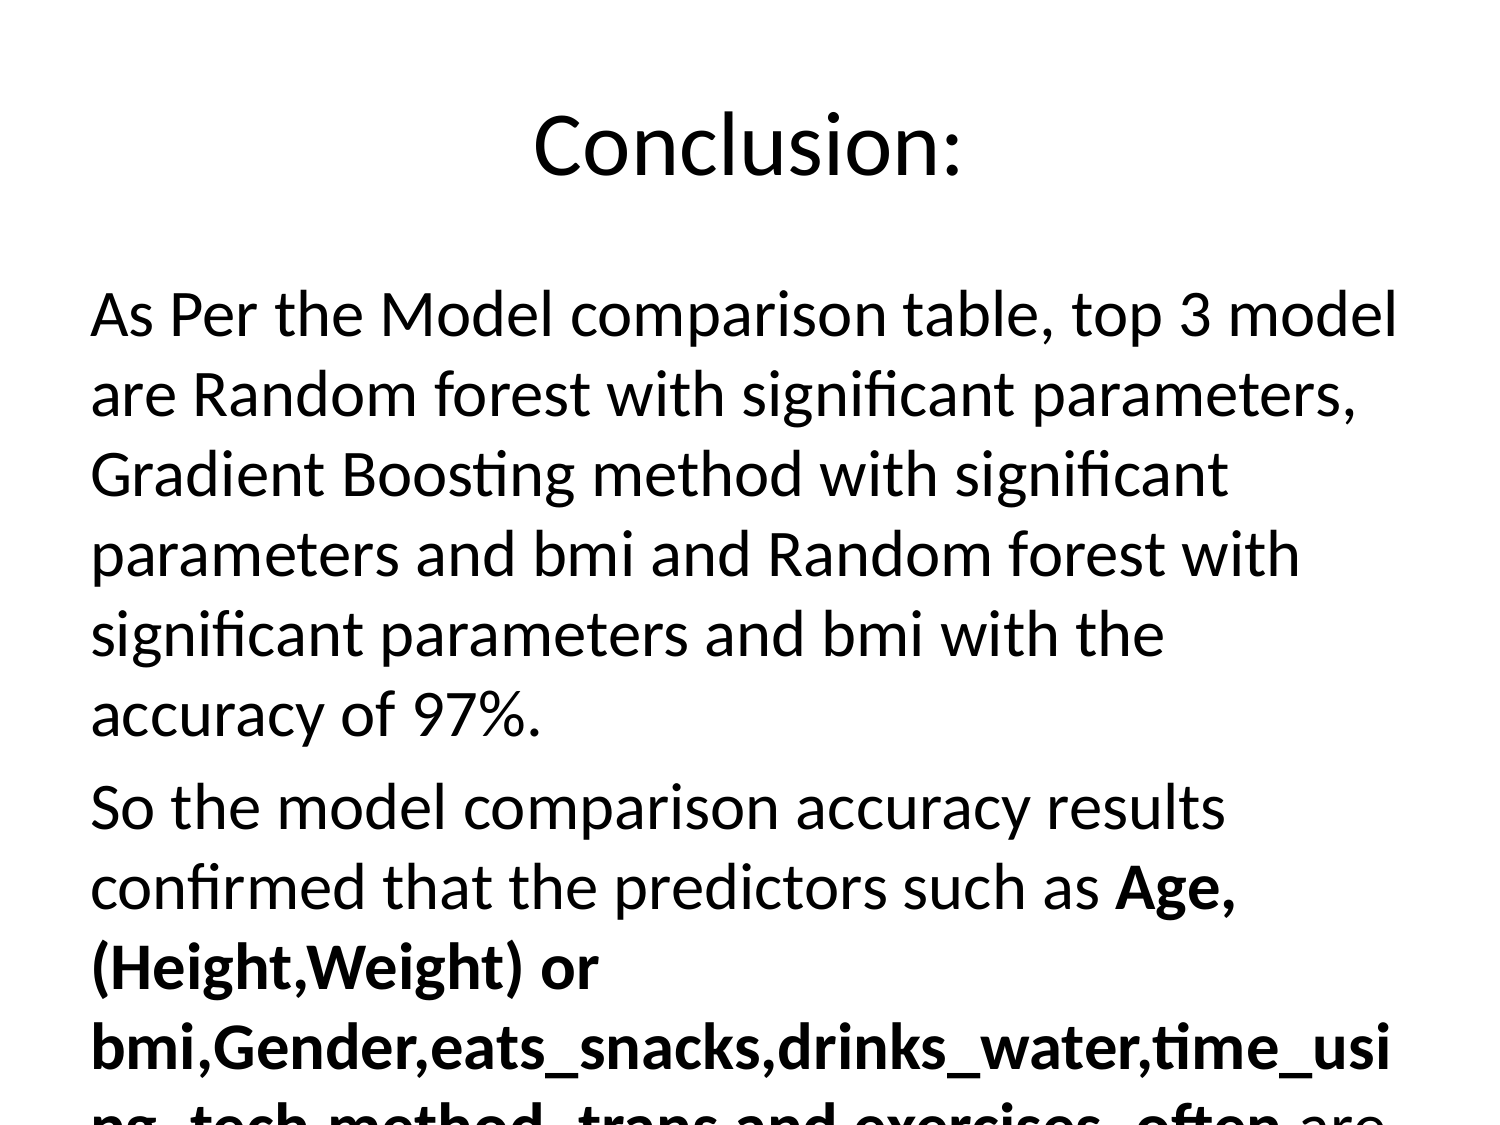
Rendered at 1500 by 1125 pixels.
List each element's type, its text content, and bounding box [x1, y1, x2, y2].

title Conclusion: [75, 45, 1425, 233]
list As Per the Model comparison table, top 3 model are Random forest with significant parameters, Gradient Boosting method with significant parameters and bmi and Random forest with significant parameters and bmi with the accuracy of 97%. So the model comparison accuracy results confirmed that the predictors such as Age,(Height,Weight) or bmi,Gender,eats_snacks,drinks_water,time_using_tech,method_trans and exercises_often are the best predictors in classifying the individual with accurate weight category.Also , the recall value and balanced accuracy for all the models for the obesity class is almost higher than 98% , so it gives as strong evidence that the above predictors are the best predictors in classifying the weight category. As per the coefficients , one can avoid getting into the obesity category by changing their lifestyle with the below changes. * Reduce the weight as per the Height. * Avoid food between meals. * Drink lots of water * Exercise often. ## model_obesity_full.coefficients ## (Intercept) 3331.559265 ## GenderMale 7.537882 ## Age -7.465254 ## Height -3904.445810 ## Weight 59.100014 ## family_history_with_overweightyes -32.367305 ## eats_high_calor_foodyes -42.694711 ## eats_veggies2 -19.594414 ## eats_veggies3 -51.882061 ## num_meals2 -700.453675 ## num_meals3 53.954046 ## num_meals4 87.388687 ## eats_snacksFrequently -133.524012 ## eats_snacksno 8.253409 ## eats_snacksSometimes -57.011295 ## SMOKEyes 25.684579 ## drinks_water2 5.290676 ## drinks_water3 24.488573 ## counts_caloriesyes -6.757813 ## exercises_often1 -33.373323 ## exercises_often2 -46.795642 ## exercises_often3 -57.177359 ## time_using_tech1 63.370099 ## time_using_tech2 89.399352 ## drinks_alcoholFrequently 302.470164 ## drinks_alcoholno 359.806614 ## drinks_alcoholSometimes 315.504382 ## method_transBike 22.658752 ## method_transMotorbike 81.578674 ## method_transPublic_Transportation 50.239865 ## method_transWalking -192.840067 [75, 262, 1425, 1005]
